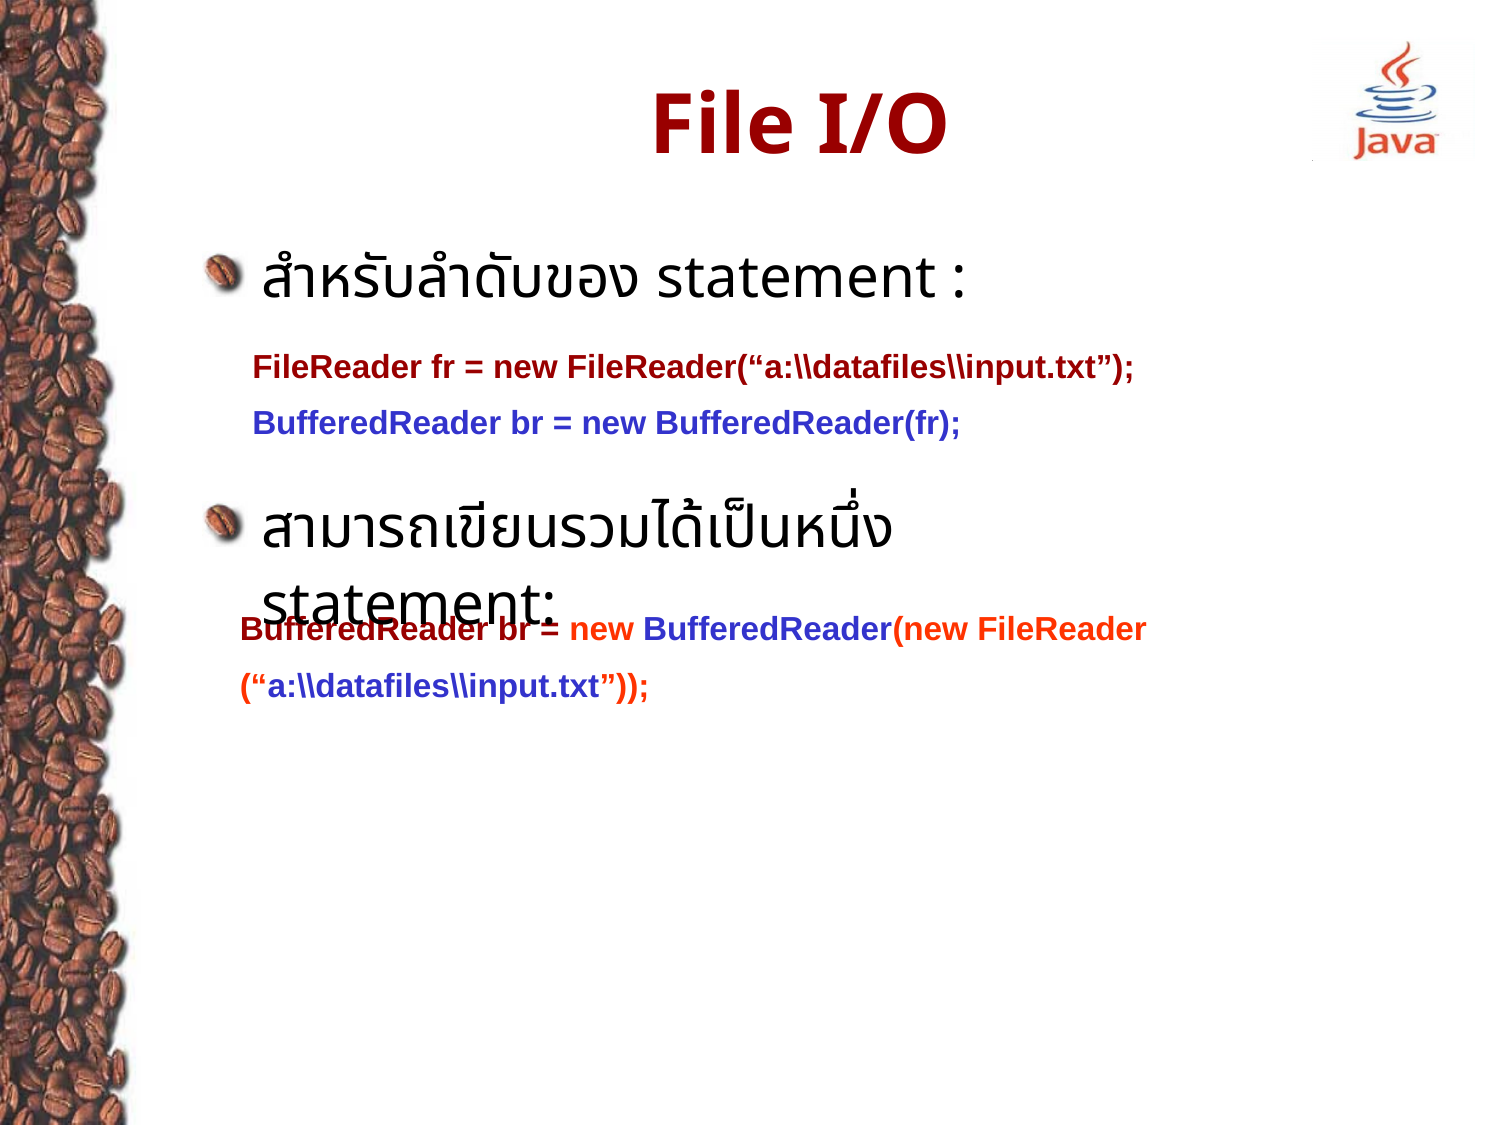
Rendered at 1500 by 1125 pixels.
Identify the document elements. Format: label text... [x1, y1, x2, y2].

text_box FileReader fr = new FileReader(“a:\\datafiles\\input.txt”); BufferedReader br = new BufferedReader(fr); [237, 337, 1275, 449]
text_box BufferedReader br = new BufferedReader(new FileReader (“a:\\datafiles\\input.txt”)); [225, 599, 1250, 712]
picture [202, 251, 248, 297]
picture [202, 501, 248, 547]
text_box สามารถเขียนรวมได้เป็นหนึ่ง statement: [187, 474, 1100, 563]
text_box สำหรับลำดับของ statement : [187, 224, 1100, 313]
picture [1312, 37, 1475, 161]
picture [0, 0, 141, 1125]
text_box File I/O [225, 62, 1375, 178]
